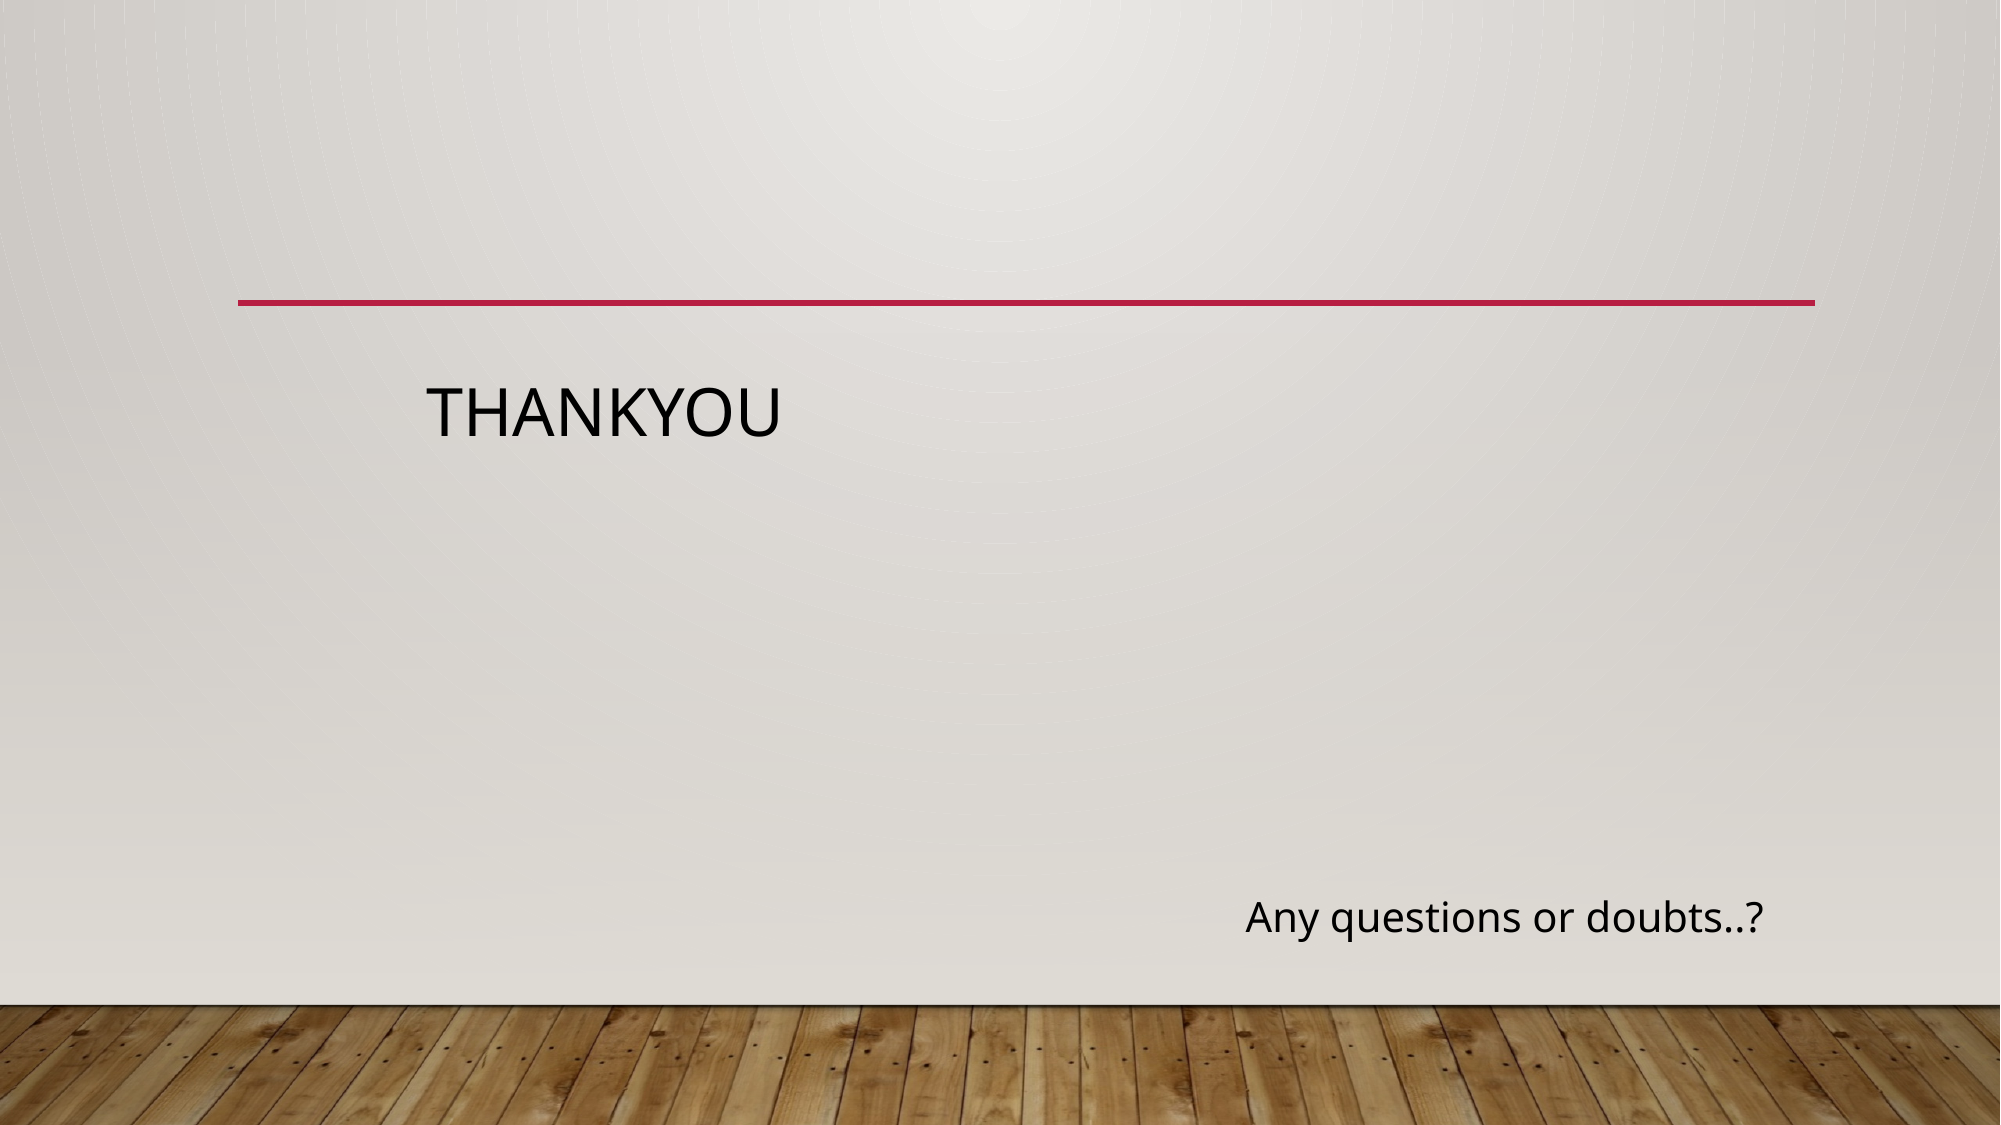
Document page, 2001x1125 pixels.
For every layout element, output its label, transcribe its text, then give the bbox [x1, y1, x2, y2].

title Thankyou [411, 370, 1505, 589]
list Any questions or doubts..? [1230, 872, 1944, 973]
picture [0, 1005, 2000, 1125]
